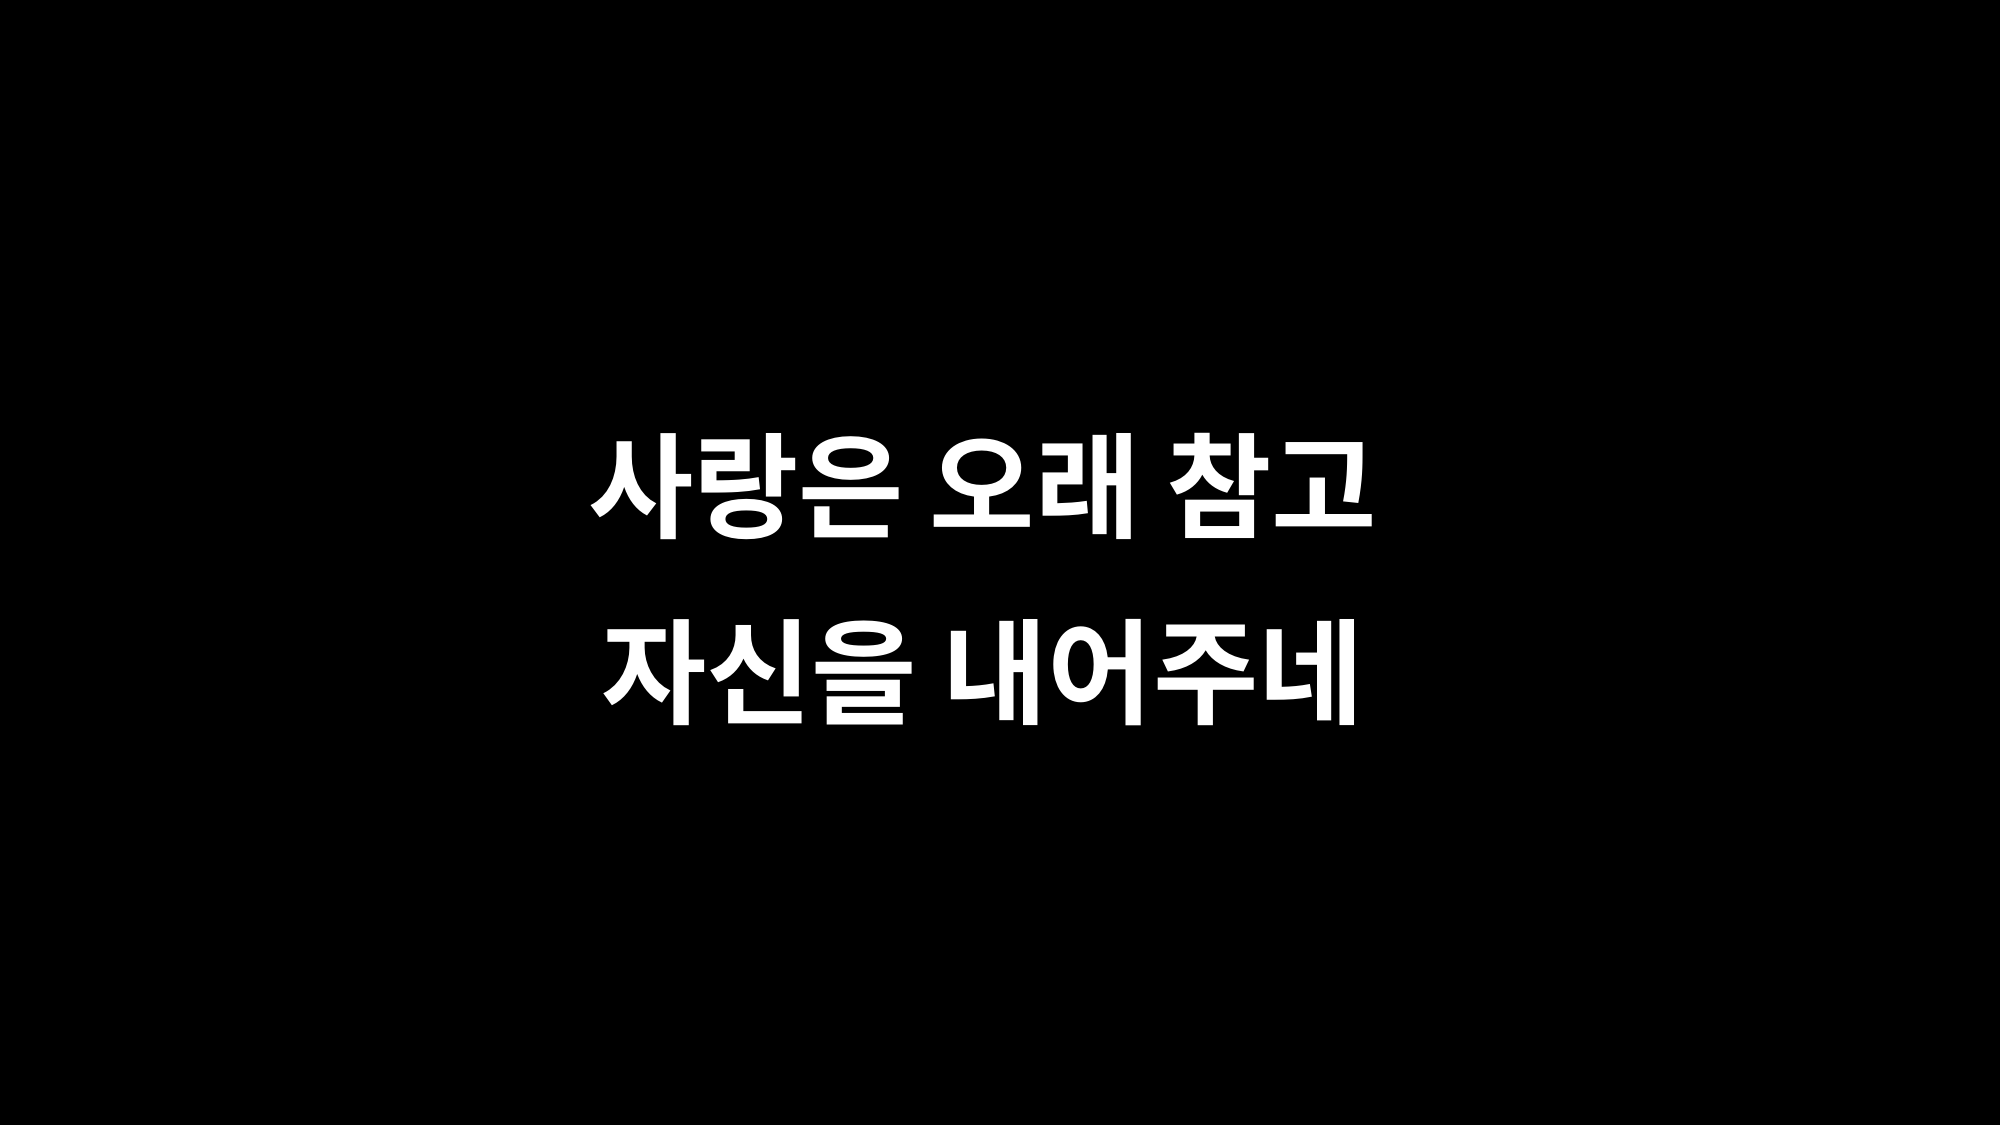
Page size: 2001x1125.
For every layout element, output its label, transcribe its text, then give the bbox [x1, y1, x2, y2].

text_box 사랑은 오래 참고 자신을 내어주네 [52, 359, 1913, 746]
